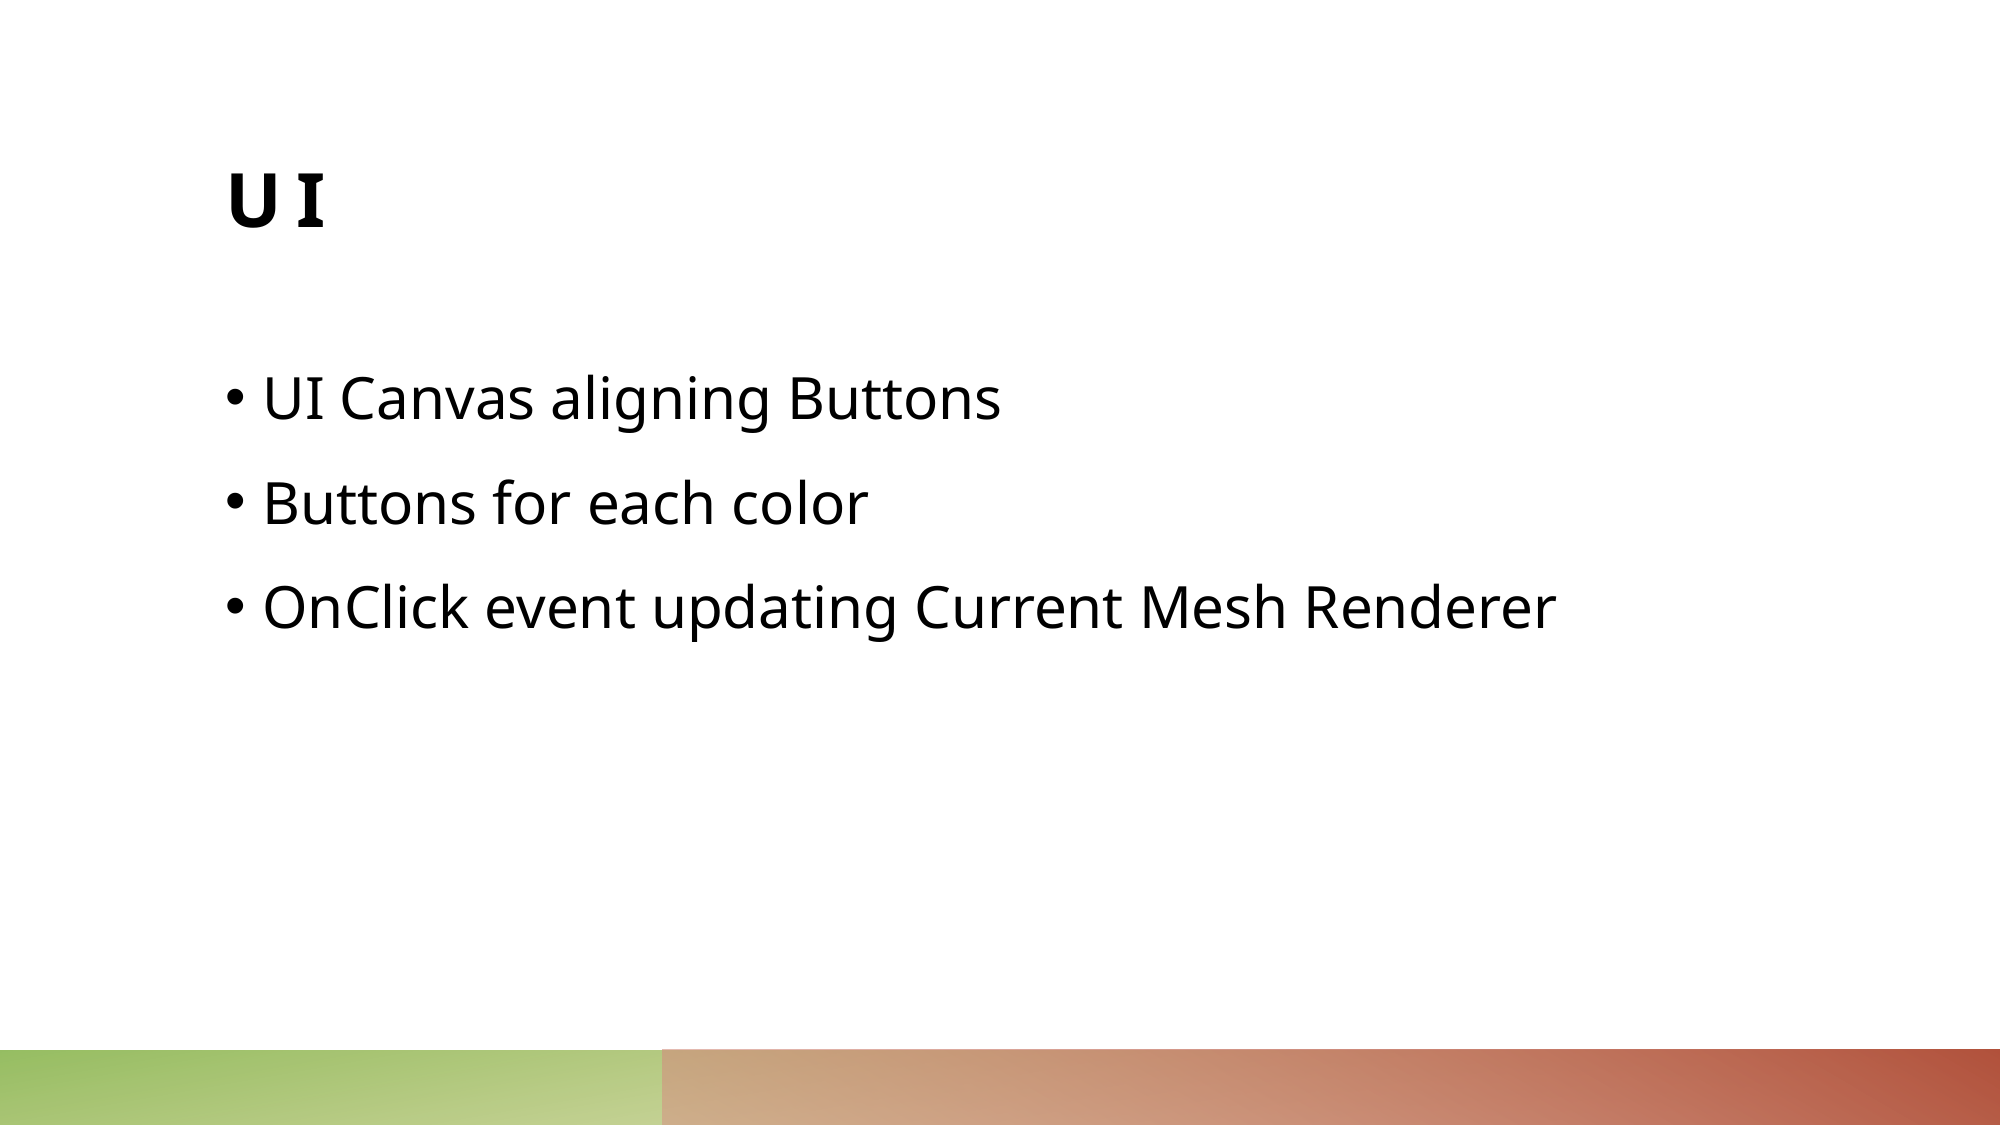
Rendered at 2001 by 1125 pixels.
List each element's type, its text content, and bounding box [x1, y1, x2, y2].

title UI [225, 130, 1905, 333]
list UI Canvas aligning Buttons Buttons for each color OnClick event updating Current Mesh Renderer [225, 346, 1905, 996]
